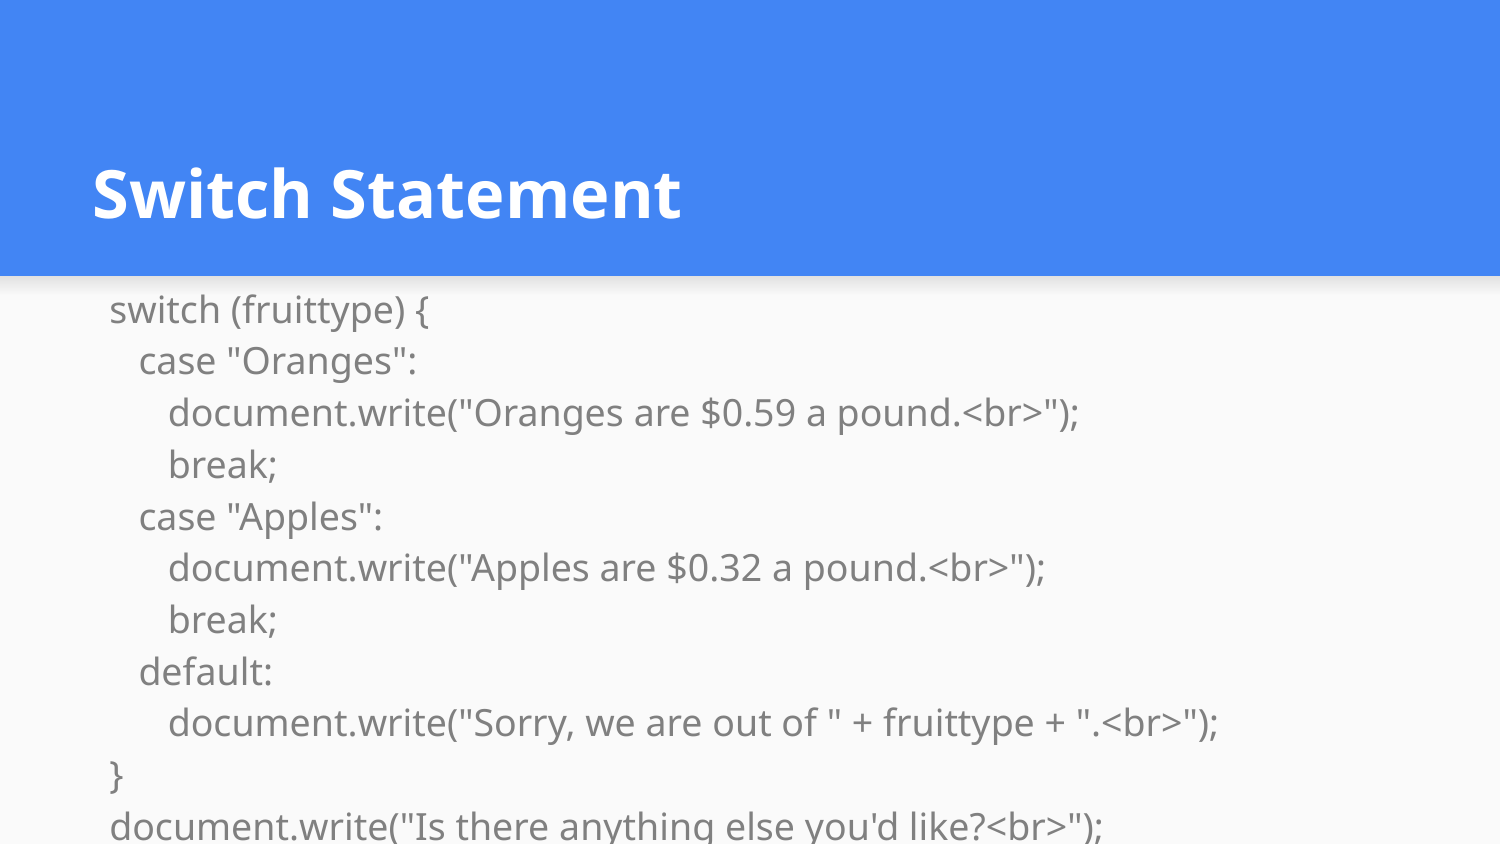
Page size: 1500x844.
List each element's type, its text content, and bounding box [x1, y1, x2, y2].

list switch (fruittype) { case "Oranges": document.write("Oranges are $0.59 a pound.<br>"); break; case "Apples": document.write("Apples are $0.32 a pound.<br>"); break; default: document.write("Sorry, we are out of " + fruittype + ".<br>"); } document.write("Is there anything else you'd like?<br>"); [75, 263, 1425, 844]
title Switch Statement [77, 121, 1427, 248]
